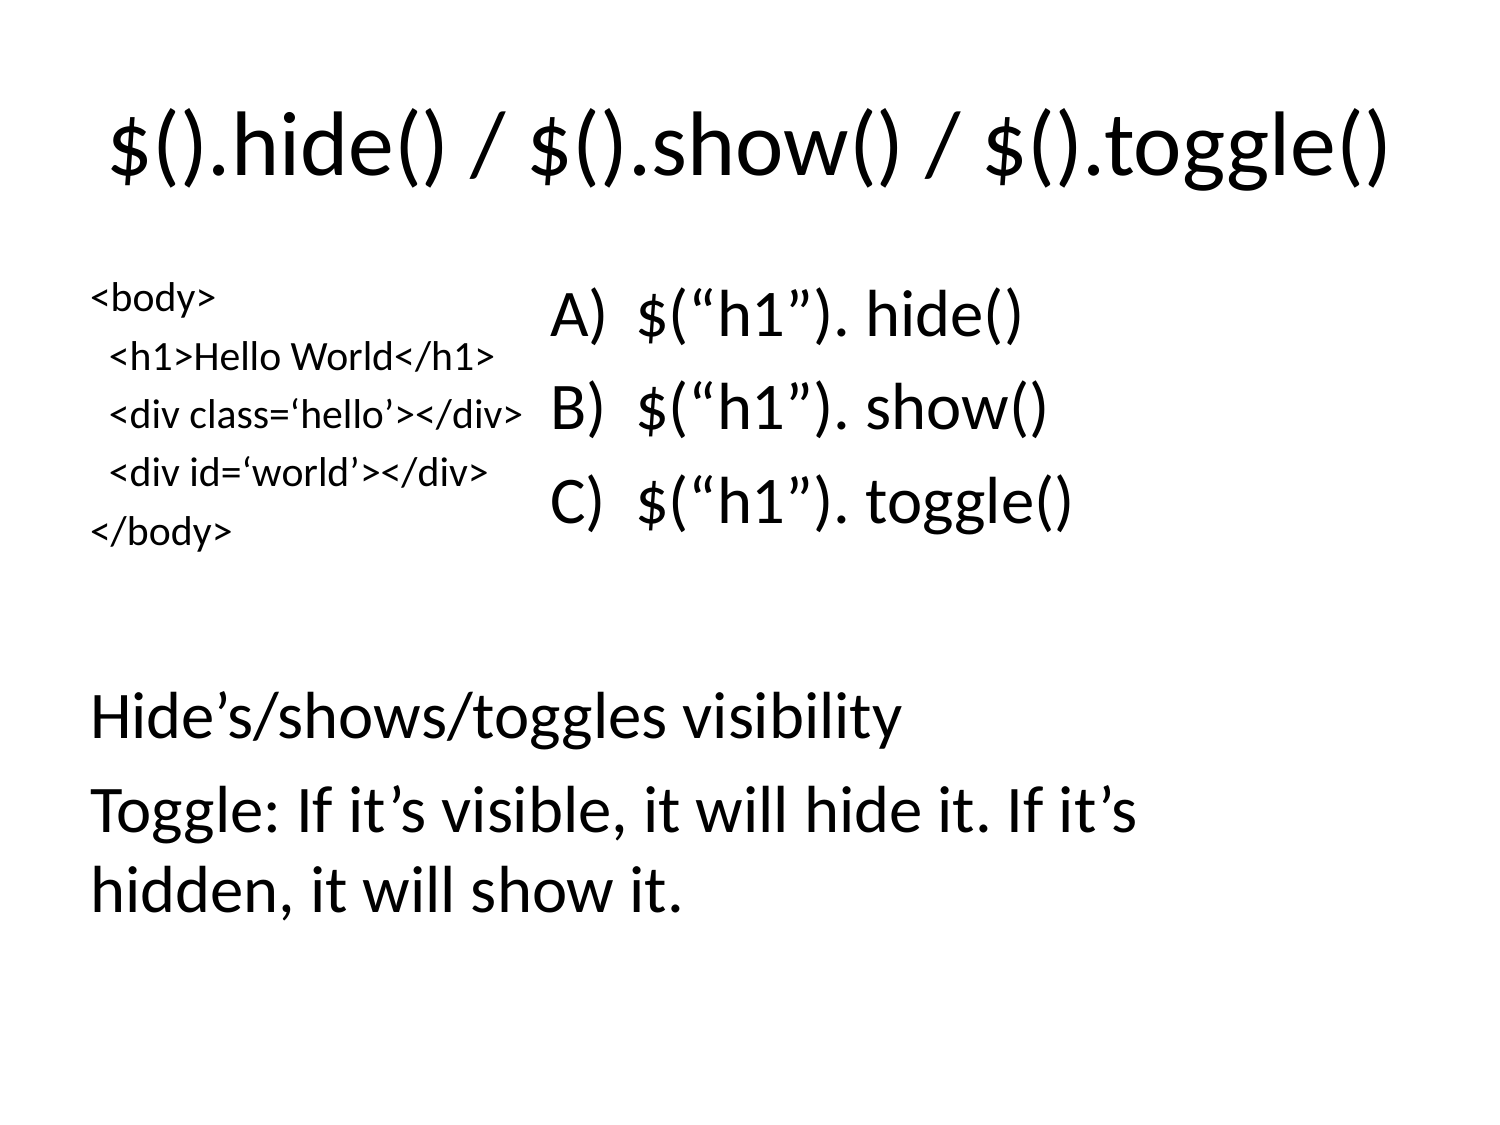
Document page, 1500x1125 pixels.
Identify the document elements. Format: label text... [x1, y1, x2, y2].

text_box <body> <h1>Hello World</h1> <div class=‘hello’></div> <div id=‘world’></div> </body> [75, 262, 535, 664]
text_box Hide’s/shows/toggles visibility Toggle: If it’s visible, it will hide it. If it’s hidden, it will show it. [75, 664, 1335, 1011]
text_box $(“h1”). hide() $(“h1”). show() $(“h1”). toggle() [535, 262, 1452, 1005]
title $().hide() / $().show() / $().toggle() [75, 45, 1425, 233]
